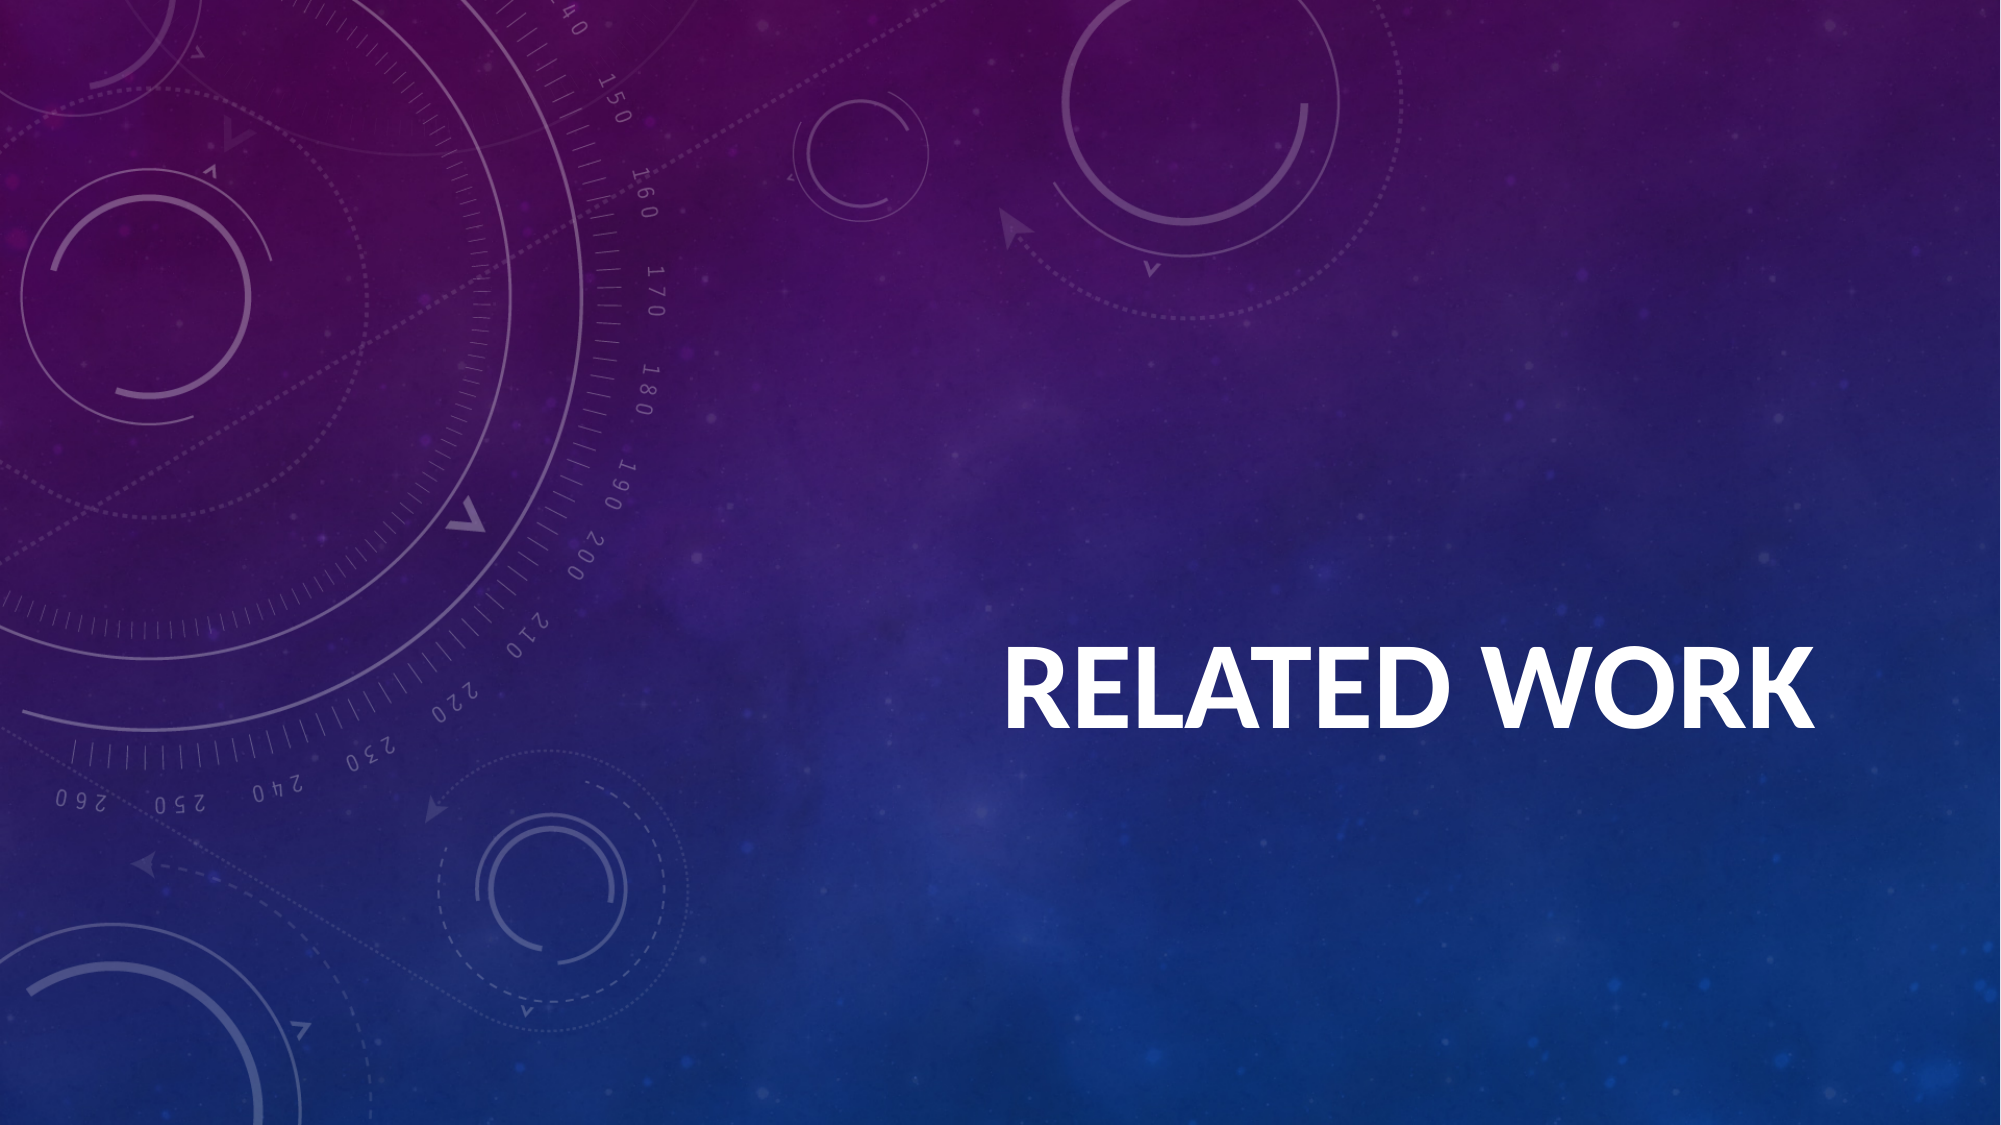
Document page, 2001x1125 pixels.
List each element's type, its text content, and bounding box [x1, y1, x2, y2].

picture [0, 0, 2001, 1125]
title RELATED WORK [650, 363, 1831, 762]
